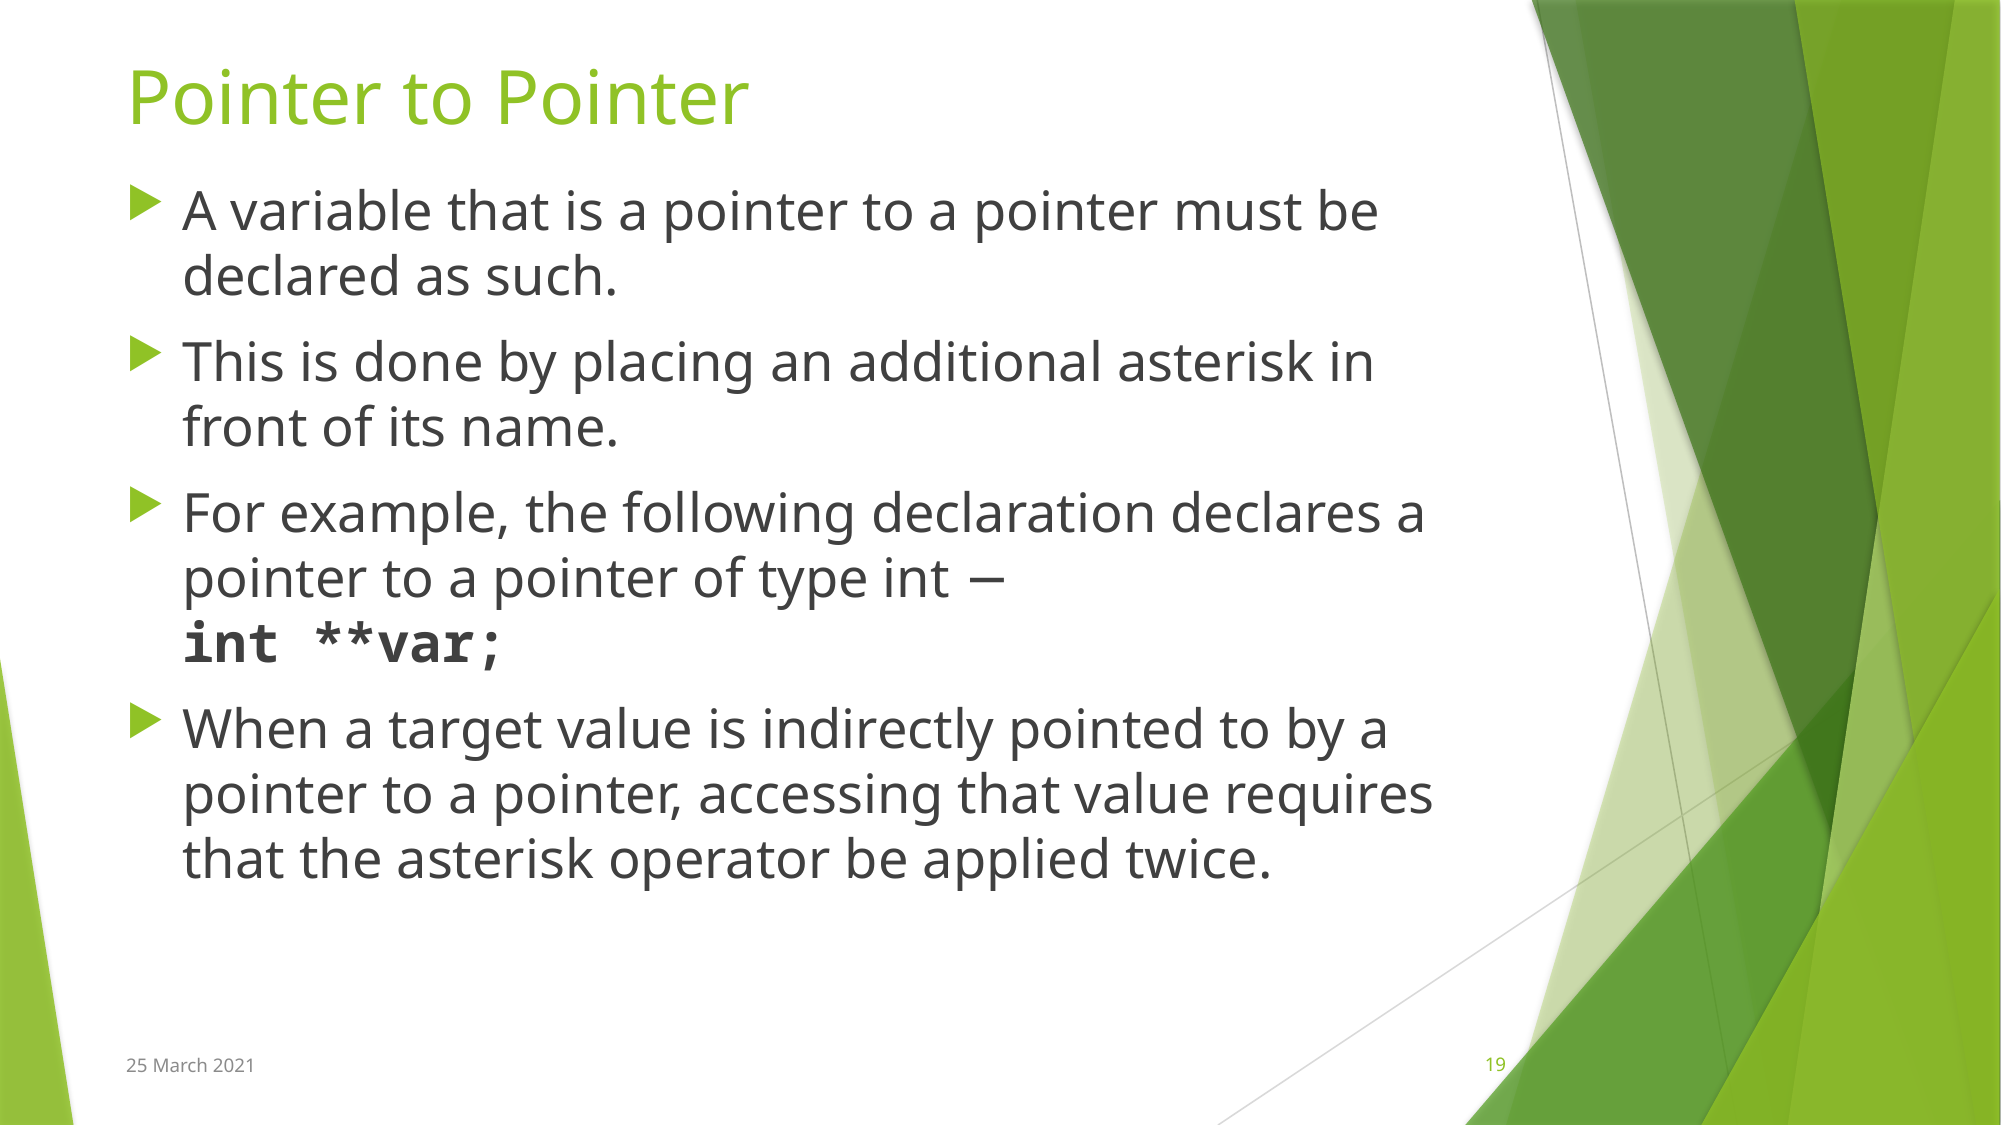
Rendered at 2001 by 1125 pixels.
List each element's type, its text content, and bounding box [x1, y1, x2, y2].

slide_number 19 [1409, 1035, 1522, 1095]
list A variable that is a pointer to a pointer must be declared as such. This is done by placing an additional asterisk in front of its name. For example, the following declaration declares a pointer to a pointer of type int − int **var; When a target value is indirectly pointed to by a pointer to a pointer, accessing that value requires that the asterisk operator be applied twice. [111, 168, 1522, 1036]
title Pointer to Pointer [111, 41, 1522, 152]
footer 25 March 2021 [111, 1035, 1145, 1095]
